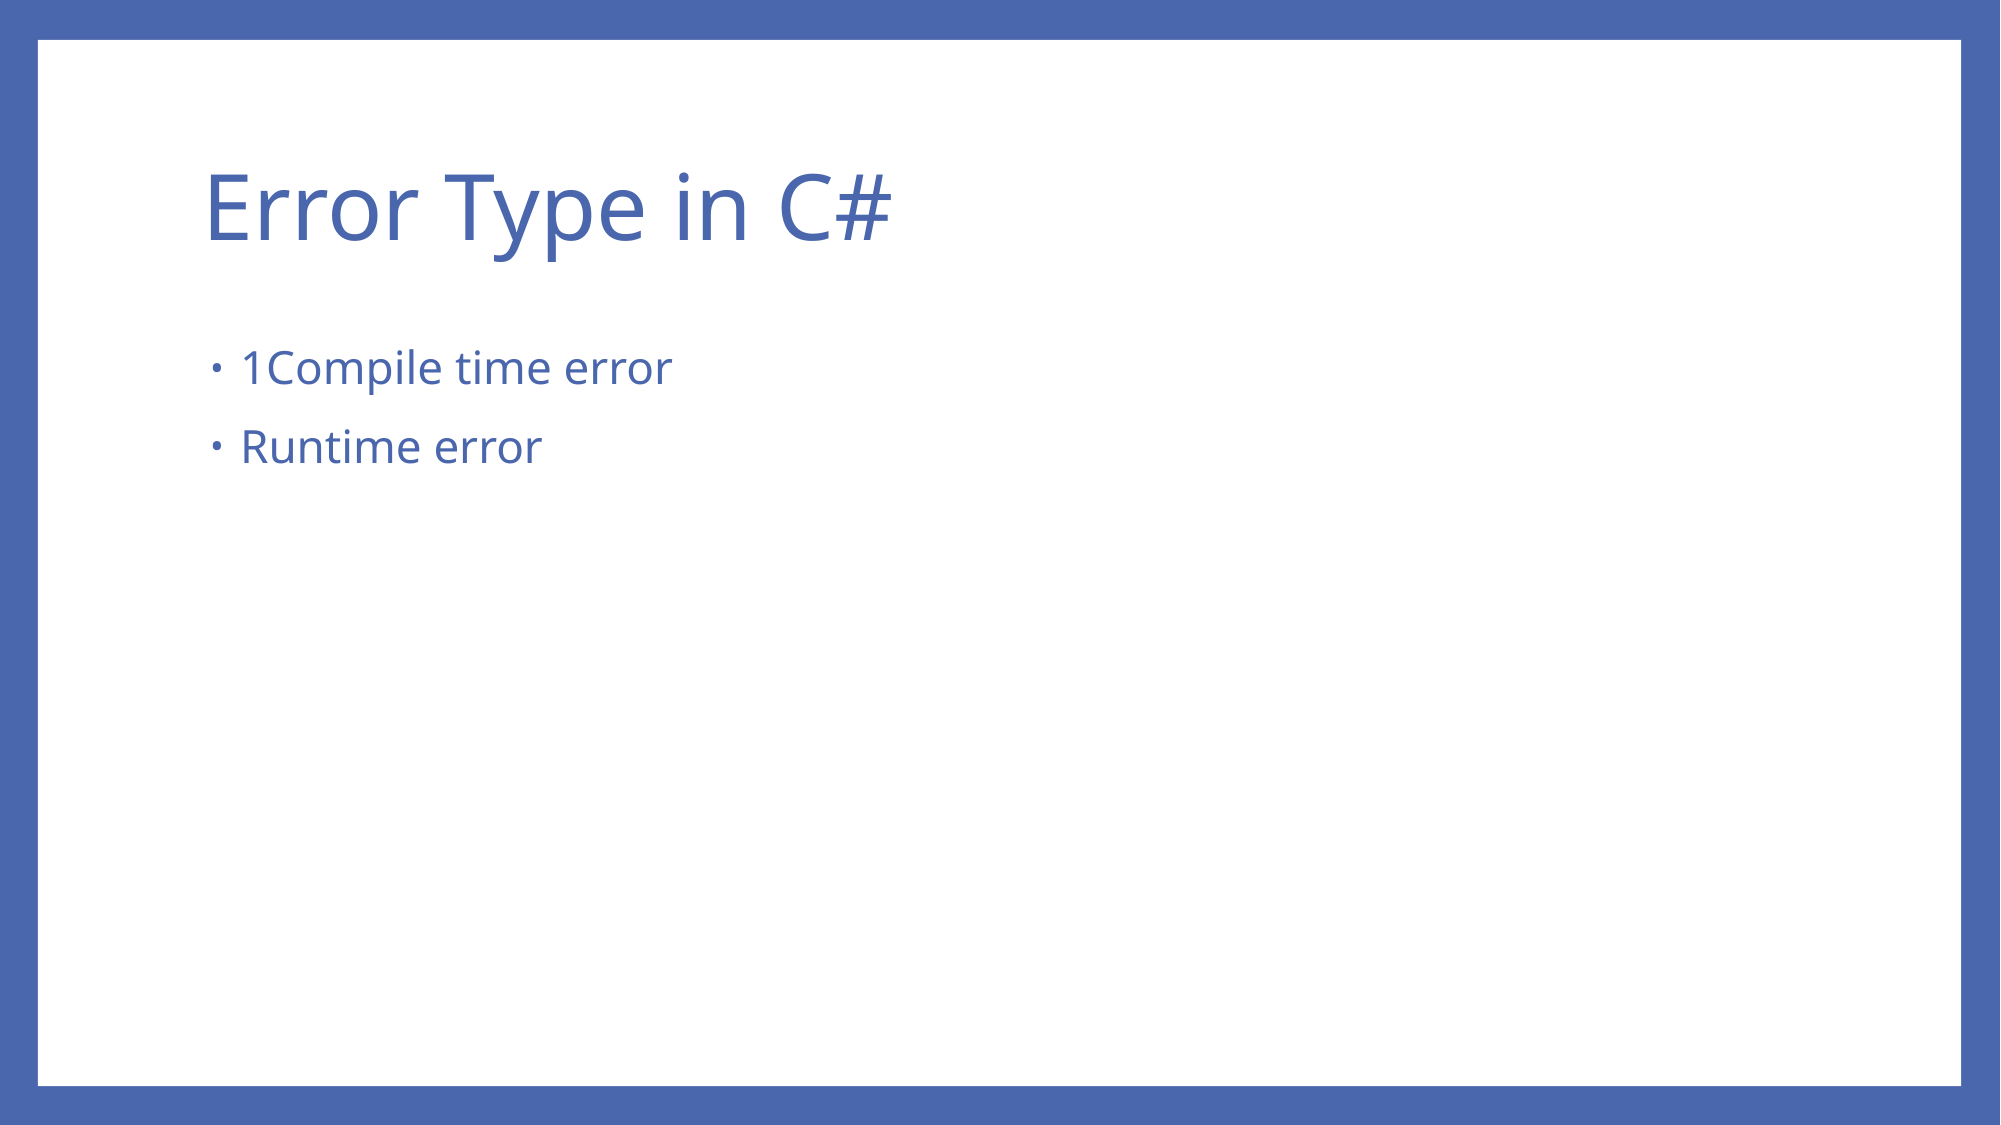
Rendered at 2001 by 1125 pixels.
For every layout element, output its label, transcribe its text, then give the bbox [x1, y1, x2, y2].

list 1Compile time error Runtime error [187, 337, 1808, 1000]
title Error Type in C# [187, 99, 1808, 323]
